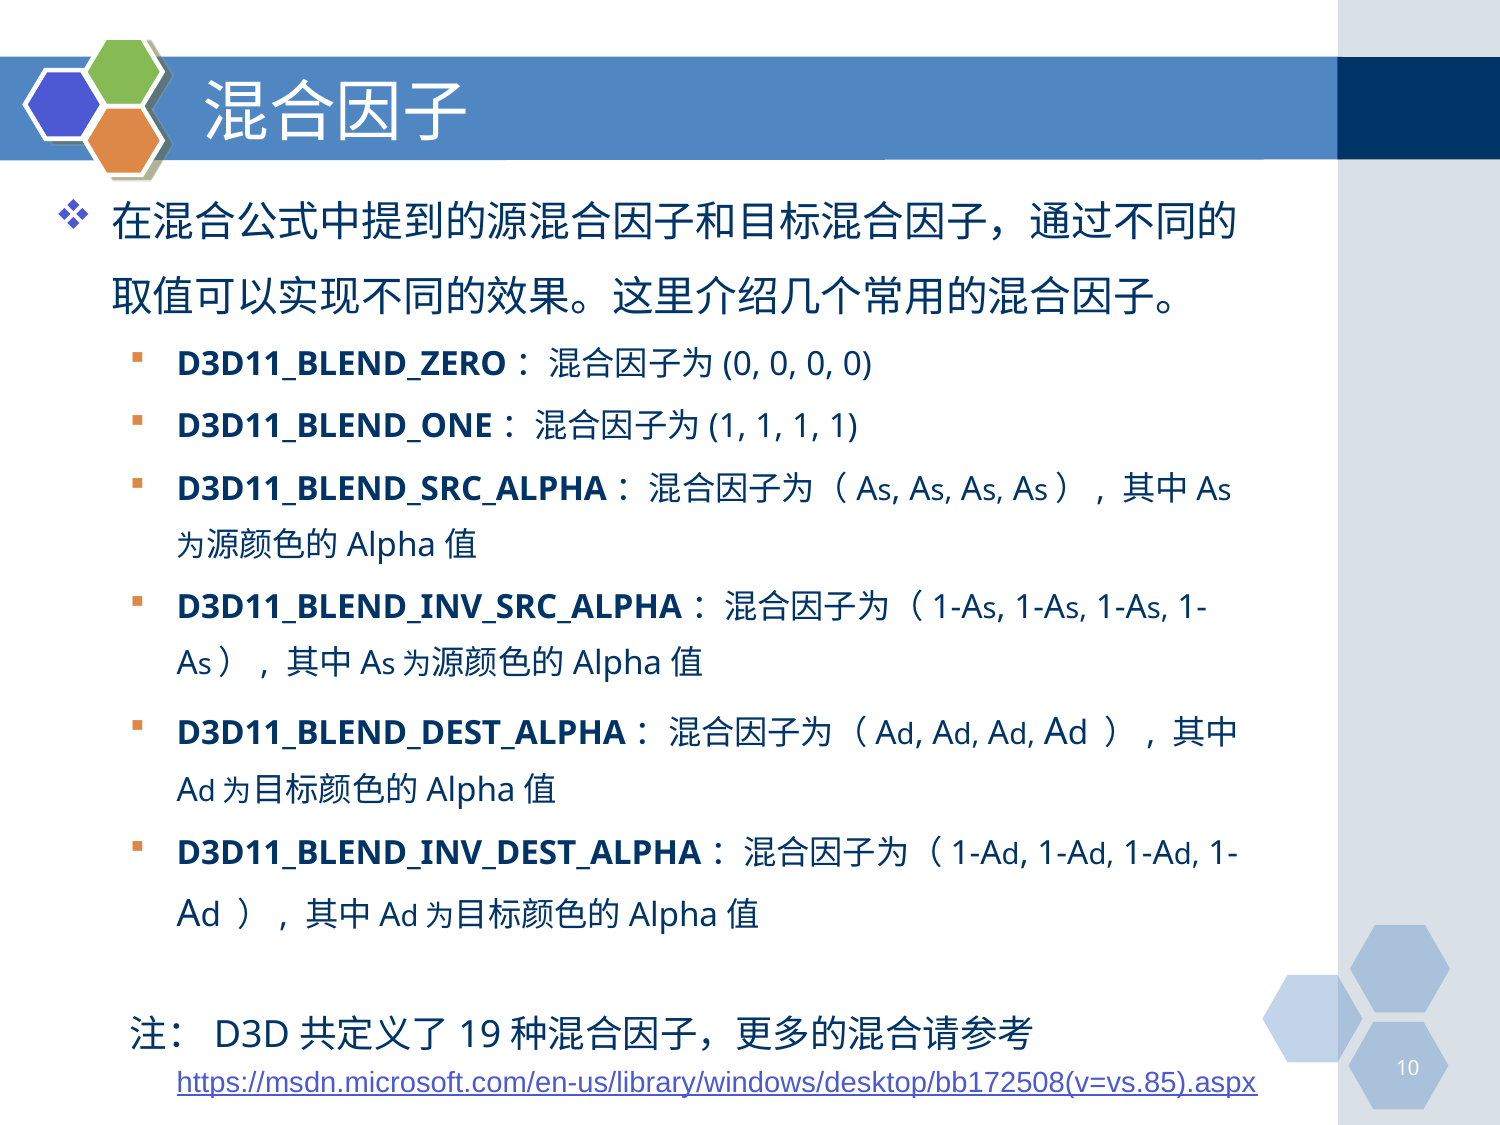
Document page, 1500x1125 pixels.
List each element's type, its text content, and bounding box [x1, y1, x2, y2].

list 在混合公式中提到的源混合因子和目标混合因子，通过不同的取值可以实现不同的效果。这里介绍几个常用的混合因子。 D3D11_BLEND_ZERO：混合因子为(0, 0, 0, 0) D3D11_BLEND_ONE：混合因子为(1, 1, 1, 1) D3D11_BLEND_SRC_ALPHA：混合因子为（As, As, As, As）, 其中As为源颜色的Alpha值 D3D11_BLEND_INV_SRC_ALPHA：混合因子为（1-As, 1-As, 1-As, 1-As）, 其中As为源颜色的Alpha值 D3D11_BLEND_DEST_ALPHA：混合因子为（Ad, Ad, Ad, Ad ）, 其中Ad为目标颜色的Alpha值 D3D11_BLEND_INV_DEST_ALPHA：混合因子为（1-Ad, 1-Ad, 1-Ad, 1-Ad ）, 其中Ad为目标颜色的Alpha值 注：D3D共定义了19种混合因子，更多的混合请参考https://msdn.microsoft.com/en-us/library/windows/desktop/bb172508(v=vs.85).aspx [39, 161, 1282, 1048]
title 混合因子 [187, 62, 1288, 155]
text_box 10 [1359, 1047, 1435, 1086]
